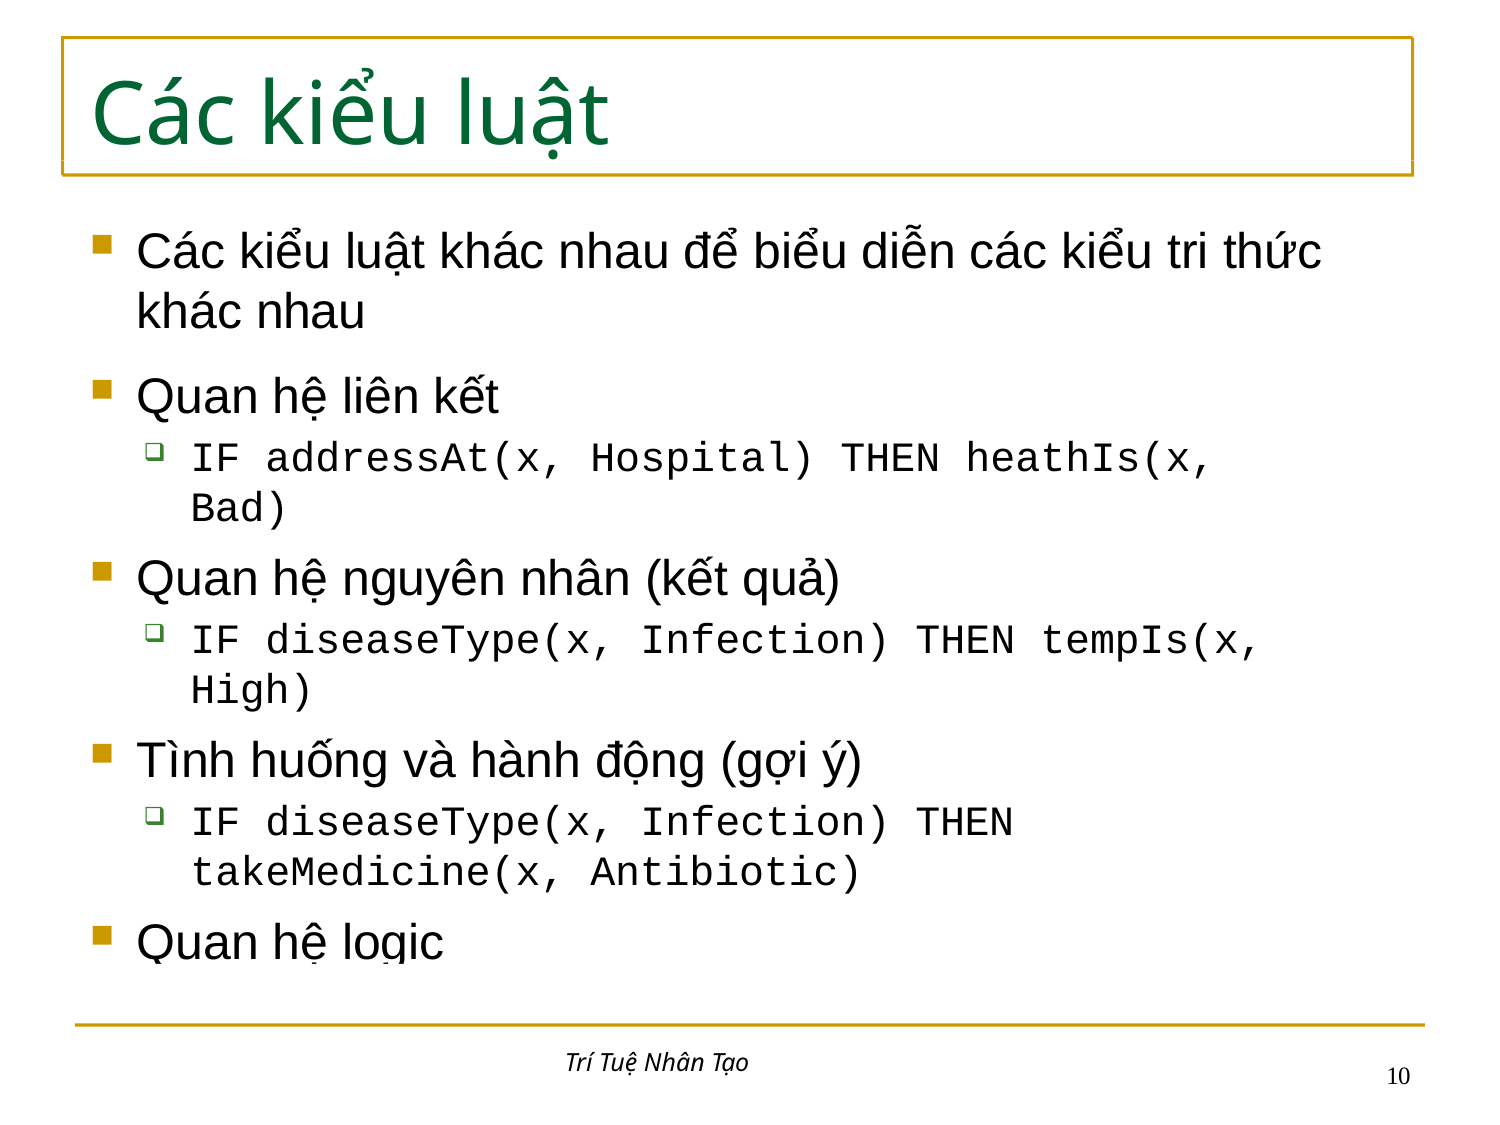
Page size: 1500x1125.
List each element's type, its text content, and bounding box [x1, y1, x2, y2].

text_box Các kiểu luật khác nhau để biểu diễn các kiểu tri thức khác nhau Quan hệ liên kết IF addressAt(x, Hospital) THEN heathIs(x, Bad) Quan hệ nguyên nhân (kết quả) IF diseaseType(x, Infection) THEN tempIs(x, High) Tình huống và hành động (gợi ý) IF diseaseType(x, Infection) THEN takeMedicine(x, Antibiotic) Quan hệ logic IF tempGreater(x, 37) THEN isFever(x) [87, 651, 1343, 962]
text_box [0, 963, 1500, 1125]
title Các kiểu luật [62, 37, 1438, 158]
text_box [0, 160, 1500, 643]
